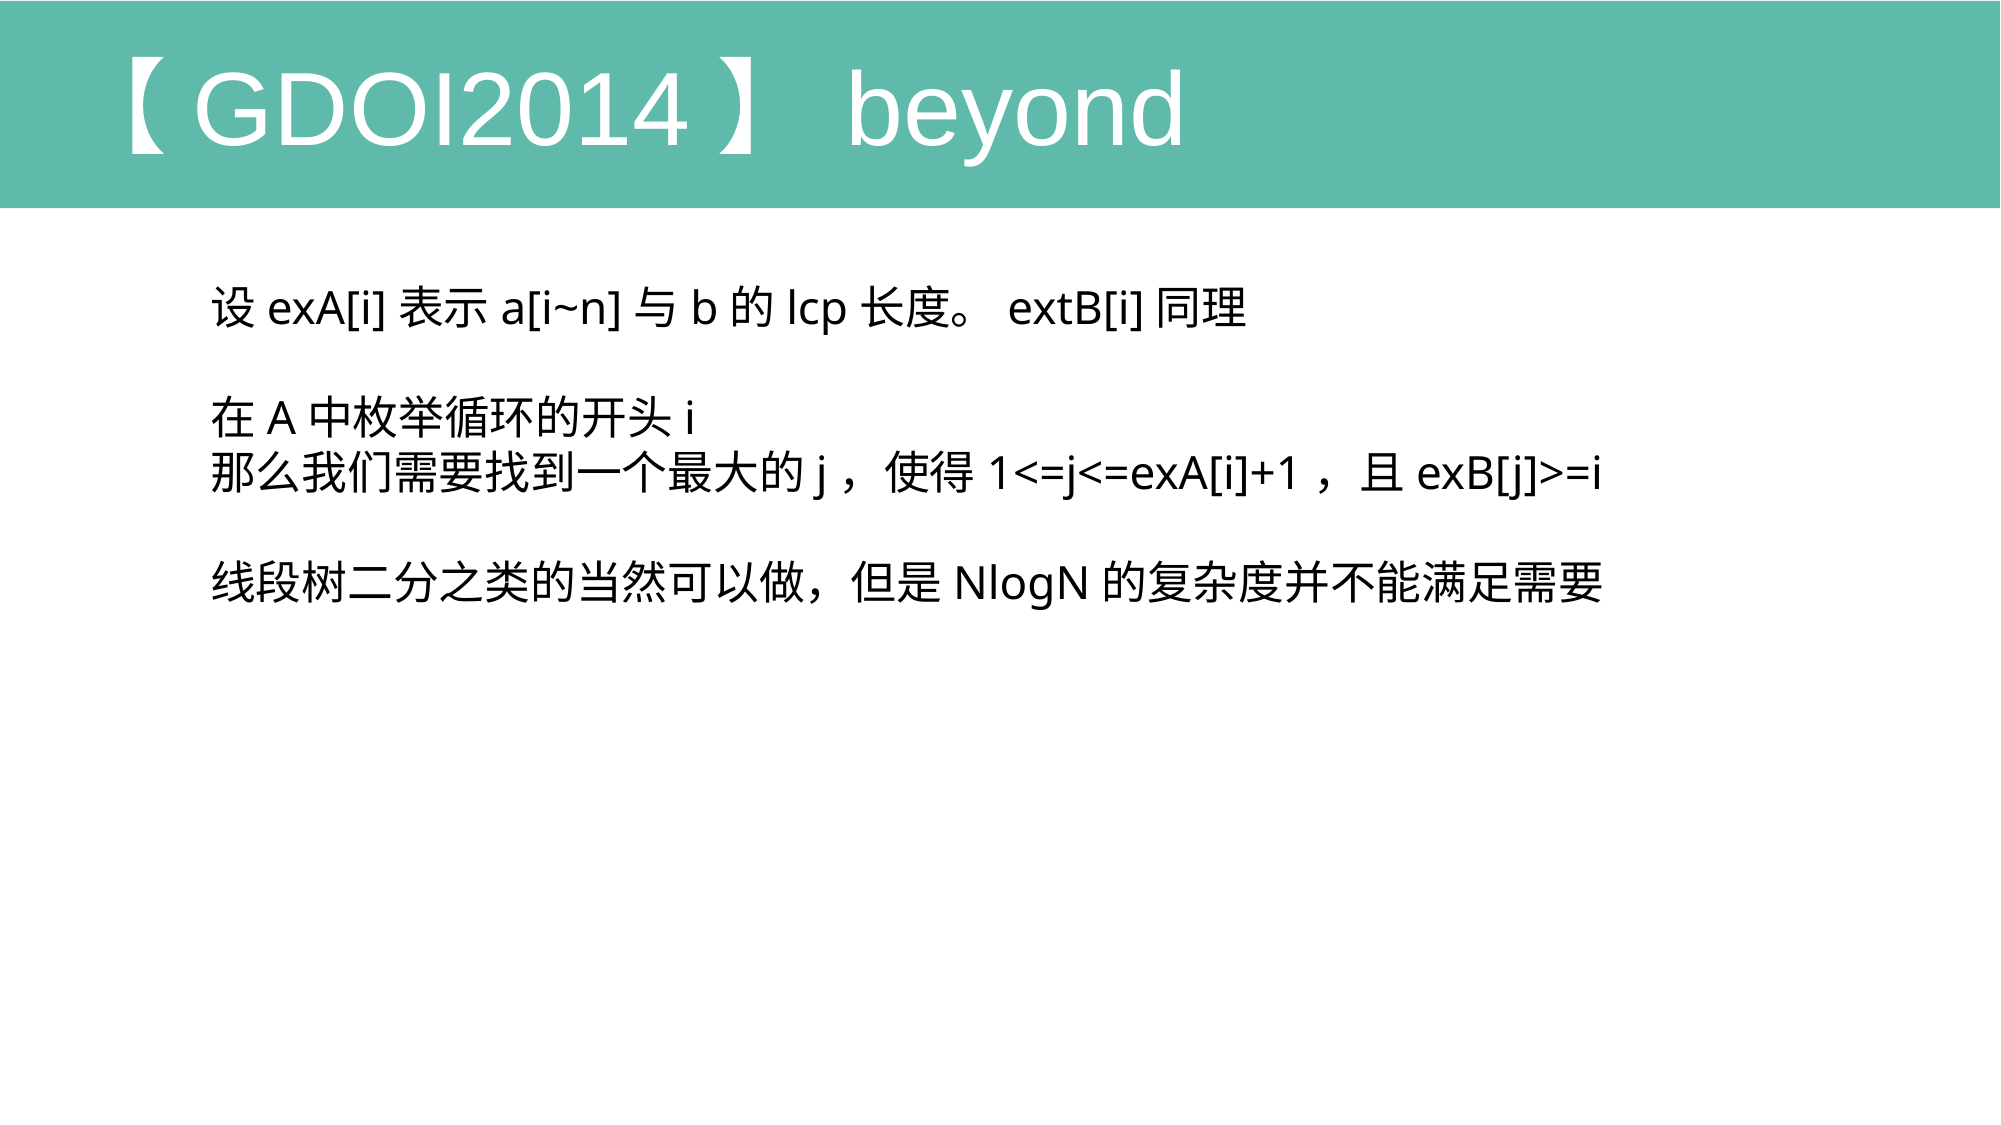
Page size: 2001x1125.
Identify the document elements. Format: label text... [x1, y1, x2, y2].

text_box [0, 0, 2000, 209]
text_box 设exA[i]表示a[i~n]与b的lcp长度。extB[i]同理 在A中枚举循环的开头i 那么我们需要找到一个最大的j，使得1<=j<=exA[i]+1，且exB[j]>=i 线段树二分之类的当然可以做，但是NlogN的复杂度并不能满足需要 [195, 271, 1805, 617]
text_box 【GDOI2014】beyond [48, 34, 1620, 174]
